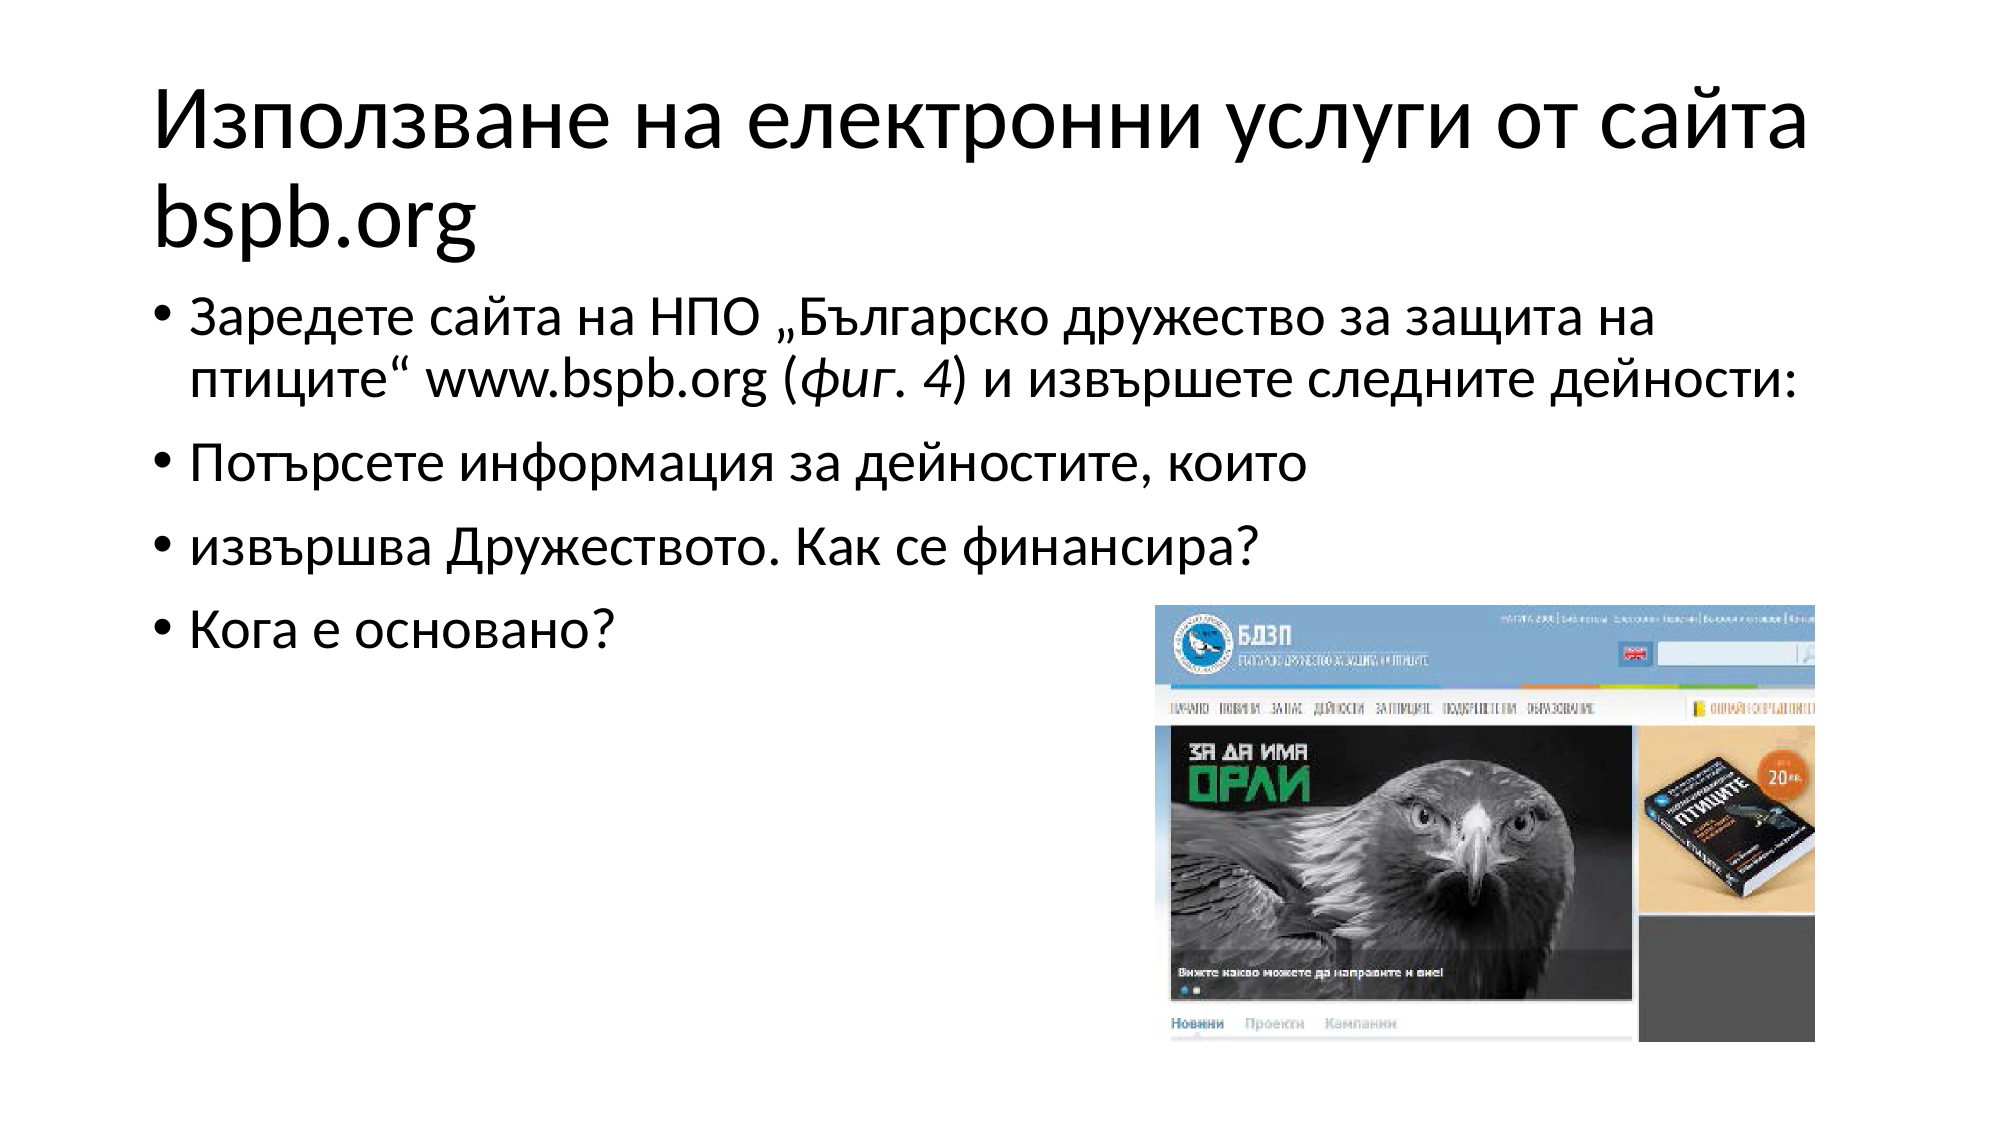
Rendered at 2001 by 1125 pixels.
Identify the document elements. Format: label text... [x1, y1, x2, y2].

picture [1155, 605, 1816, 1043]
title Използване на електронни услуги от сайта bspb.org [137, 59, 1863, 277]
list Заредете сайта на НПО „Българско дружество за защита на птиците“ www.bspb.org (фиг. 4) и извършете следните дейности: Потърсете информация за дейностите, които извършва Дружеството. Как се финансира? Кога е основано? [137, 277, 1863, 992]
